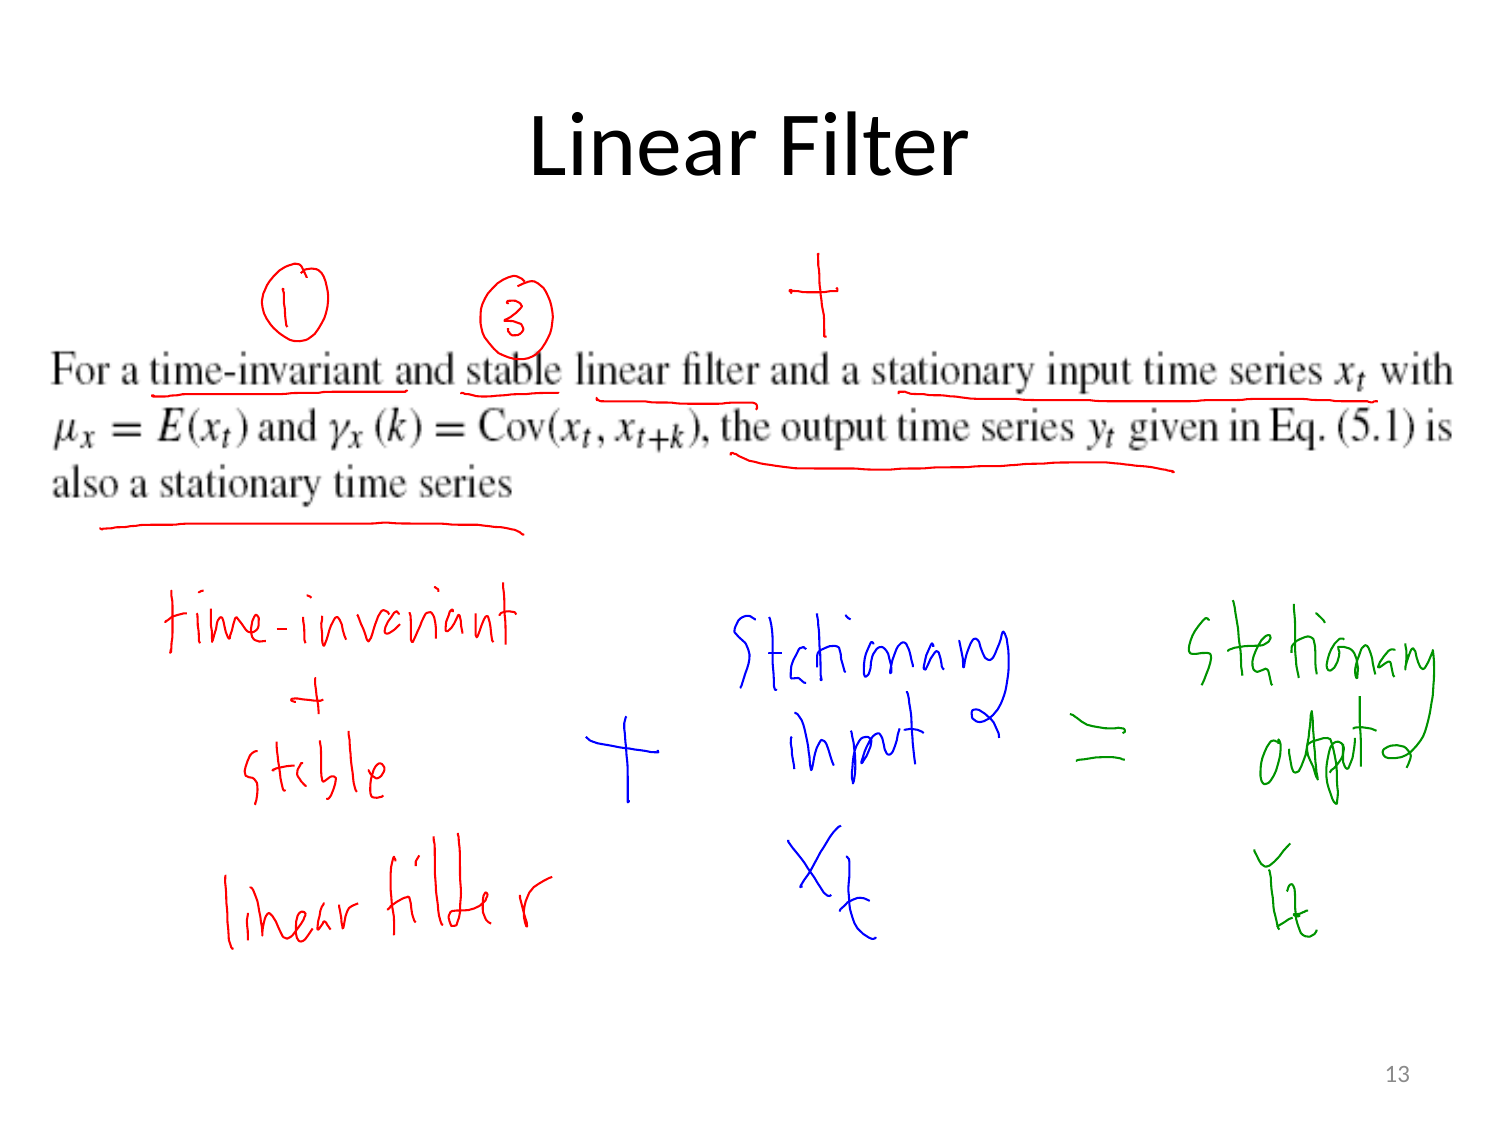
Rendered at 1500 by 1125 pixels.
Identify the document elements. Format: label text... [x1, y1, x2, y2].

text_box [1188, 599, 1435, 805]
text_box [165, 581, 517, 800]
title Linear Filter [75, 45, 1425, 233]
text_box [461, 275, 559, 397]
slide_number 13 [1074, 1042, 1425, 1103]
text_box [386, 833, 492, 935]
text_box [788, 825, 876, 940]
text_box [261, 263, 329, 342]
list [42, 338, 1476, 526]
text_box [734, 613, 1009, 784]
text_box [585, 716, 659, 803]
text_box [519, 876, 553, 928]
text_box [224, 875, 359, 950]
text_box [1069, 713, 1126, 761]
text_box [1254, 843, 1317, 937]
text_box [789, 253, 838, 337]
